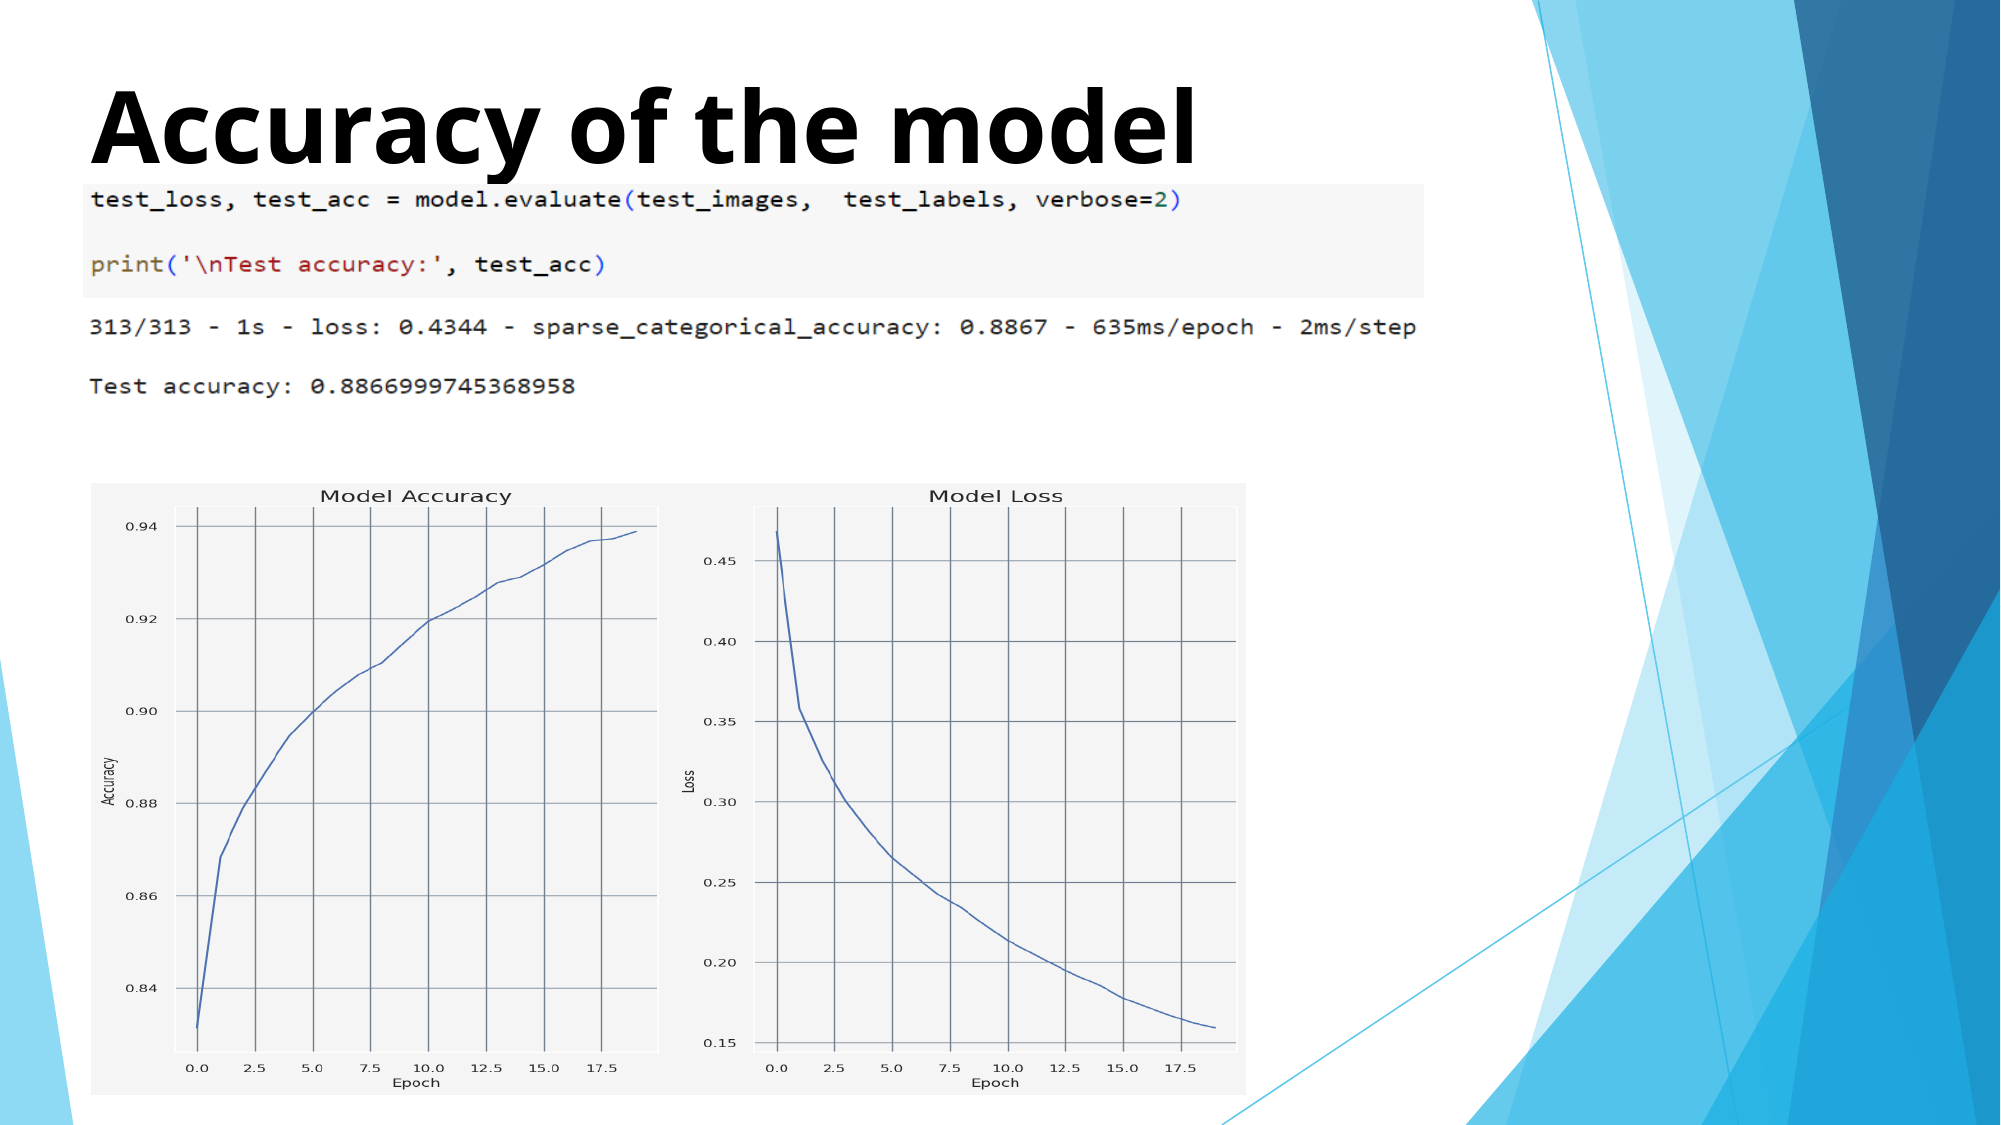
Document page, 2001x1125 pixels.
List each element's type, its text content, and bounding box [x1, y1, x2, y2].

picture [91, 483, 1246, 1096]
picture [83, 184, 1424, 413]
title Accuracy of the model [91, 63, 1694, 185]
